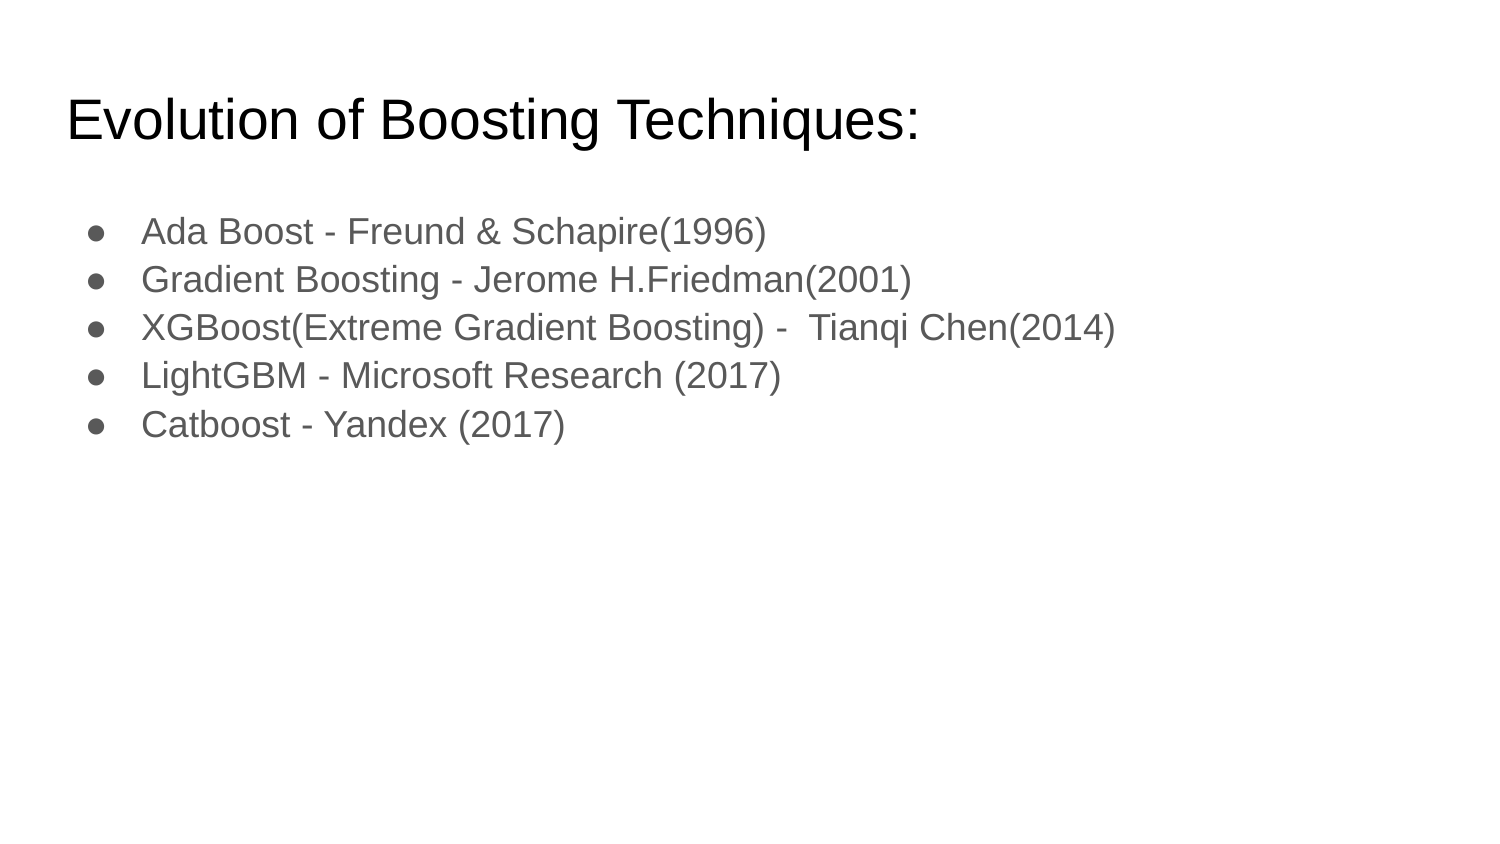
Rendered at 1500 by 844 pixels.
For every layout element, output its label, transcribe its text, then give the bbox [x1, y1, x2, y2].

list Ada Boost - Freund & Schapire(1996) Gradient Boosting - Jerome H.Friedman(2001) XGBoost(Extreme Gradient Boosting) - Tianqi Chen(2014) LightGBM - Microsoft Research (2017) Catboost - Yandex (2017) [51, 189, 1449, 750]
title Evolution of Boosting Techniques: [51, 72, 1449, 167]
